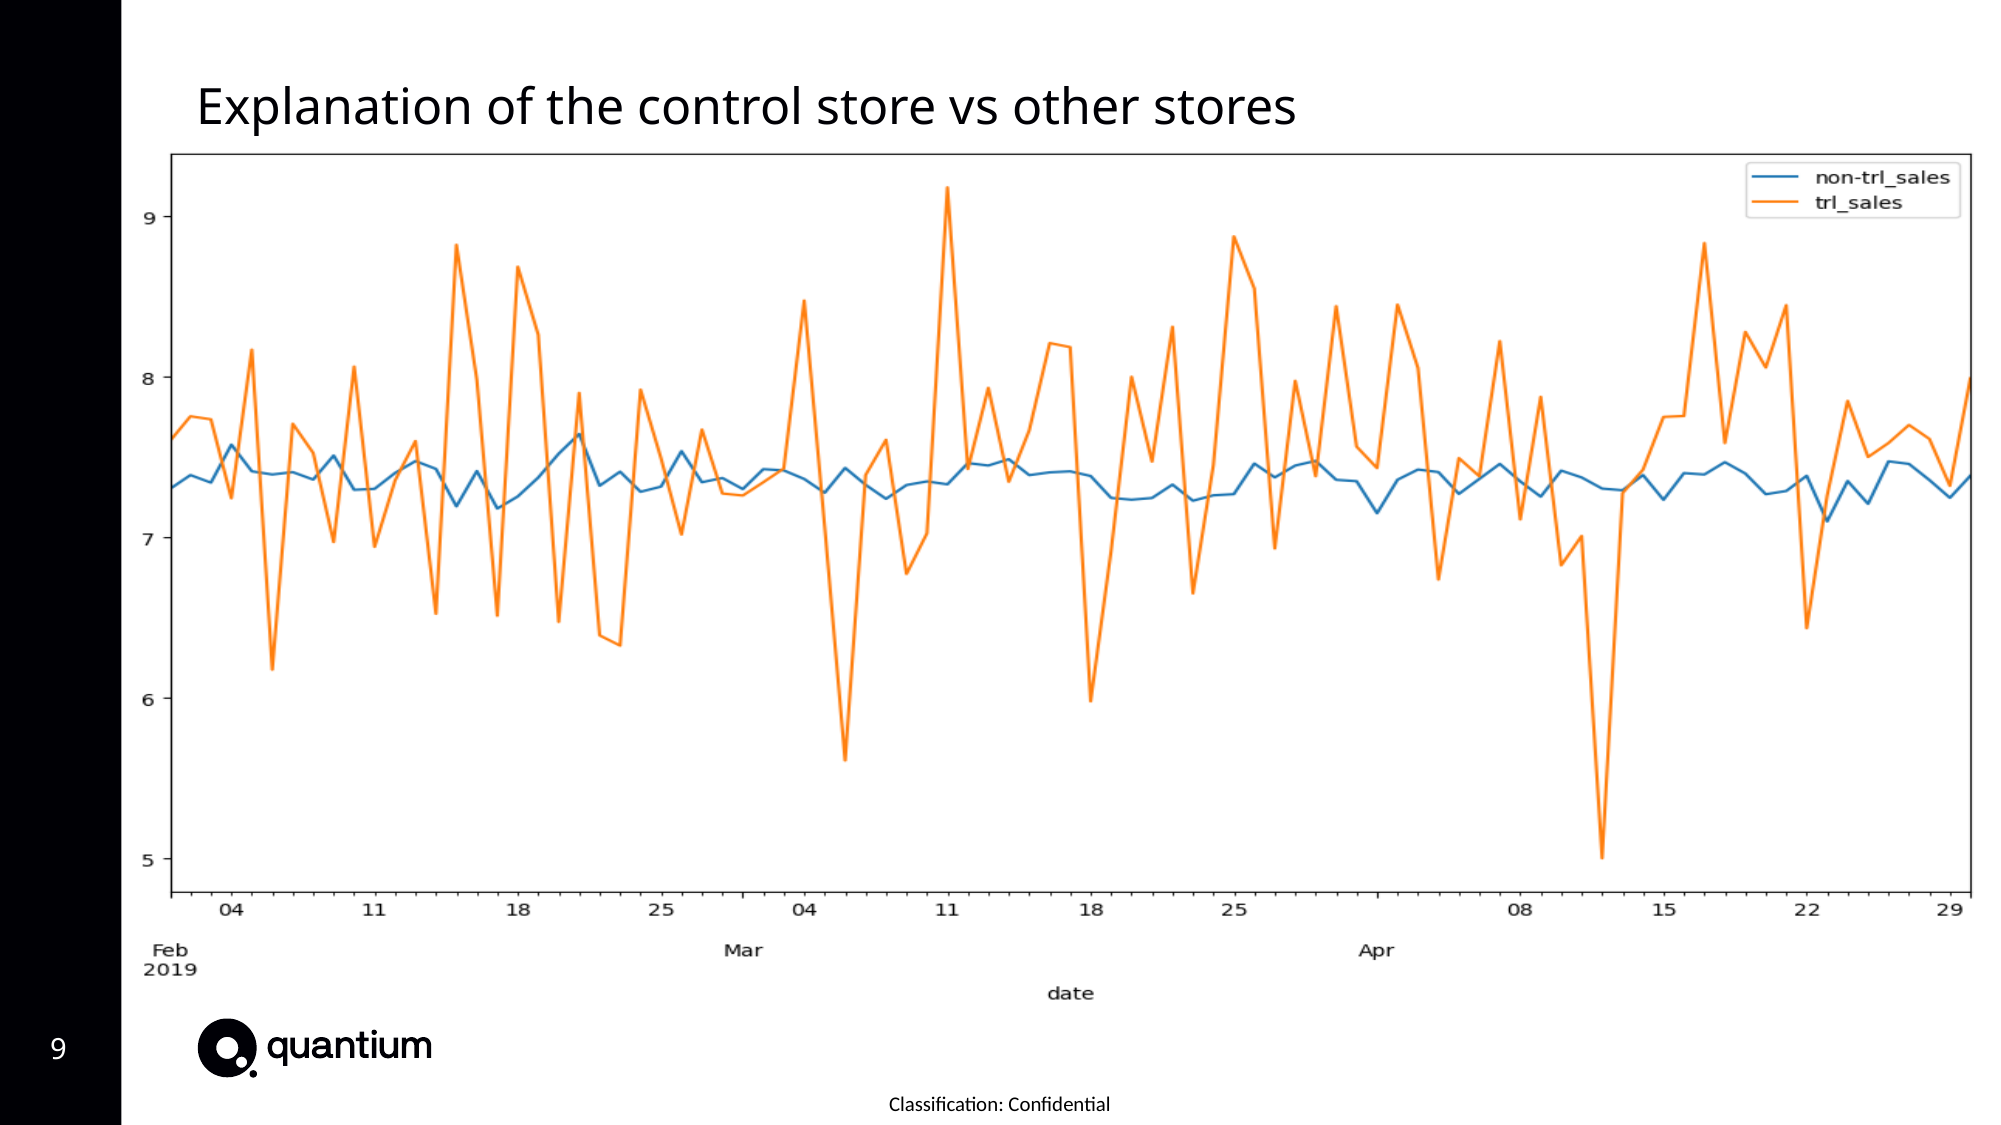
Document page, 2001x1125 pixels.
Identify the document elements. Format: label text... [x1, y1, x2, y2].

list Explanation of the control store vs other stores [196, 74, 1916, 143]
picture [126, 143, 1986, 1014]
